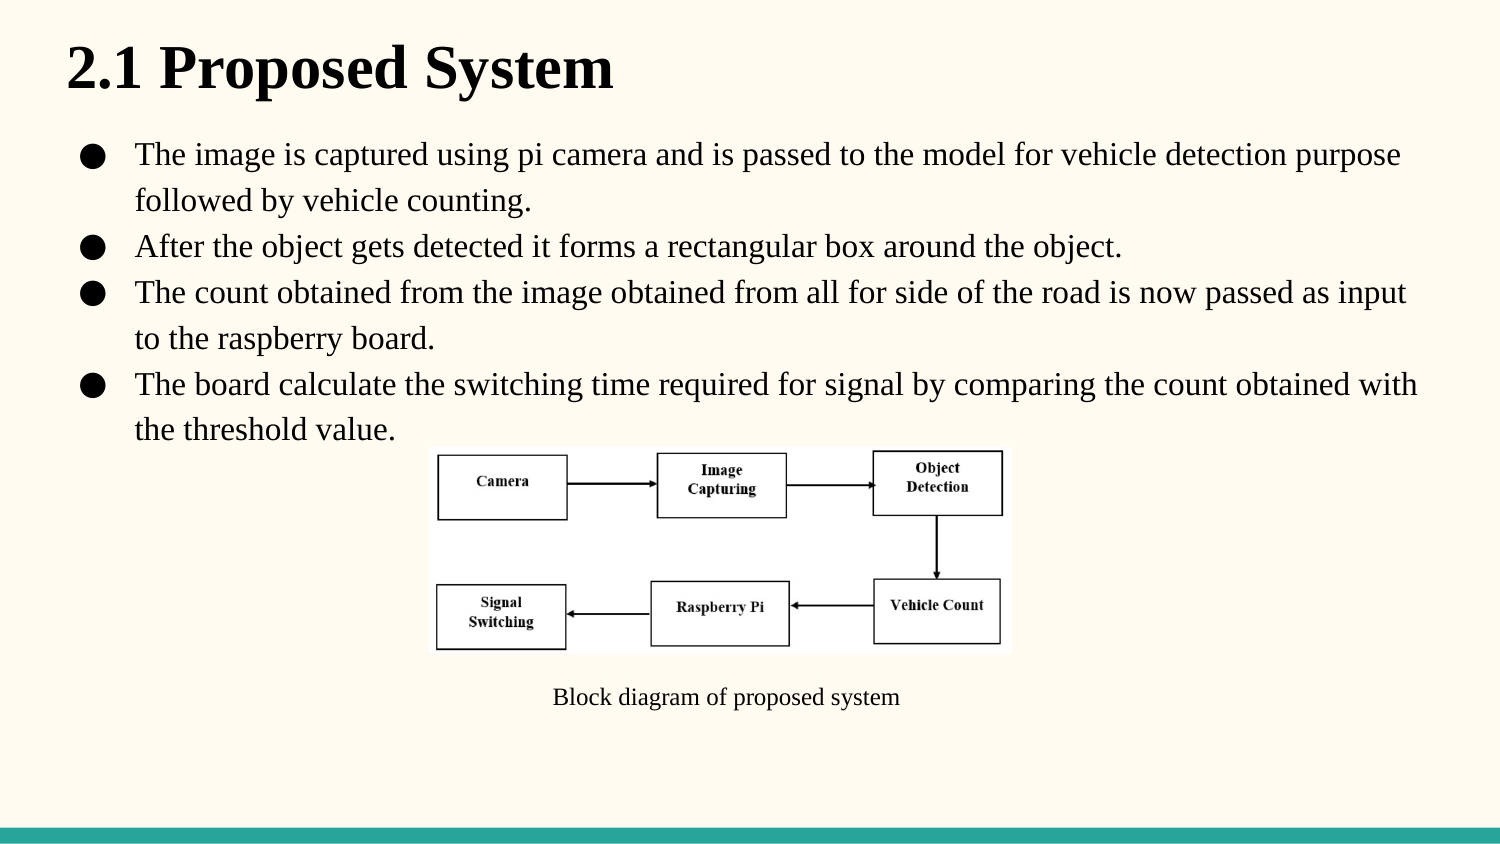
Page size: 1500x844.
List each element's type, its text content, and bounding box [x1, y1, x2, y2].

picture [429, 446, 1012, 654]
text_box Block diagram of proposed system [143, 672, 938, 718]
list The image is captured using pi camera and is passed to the model for vehicle detection purpose followed by vehicle counting. After the object gets detected it forms a rectangular box around the object. The count obtained from the image obtained from all for side of the road is now passed as input to the raspberry board. The board calculate the switching time required for signal by comparing the count obtained with the threshold value. [44, 111, 1443, 784]
title 2.1 Proposed System [51, 10, 1449, 112]
